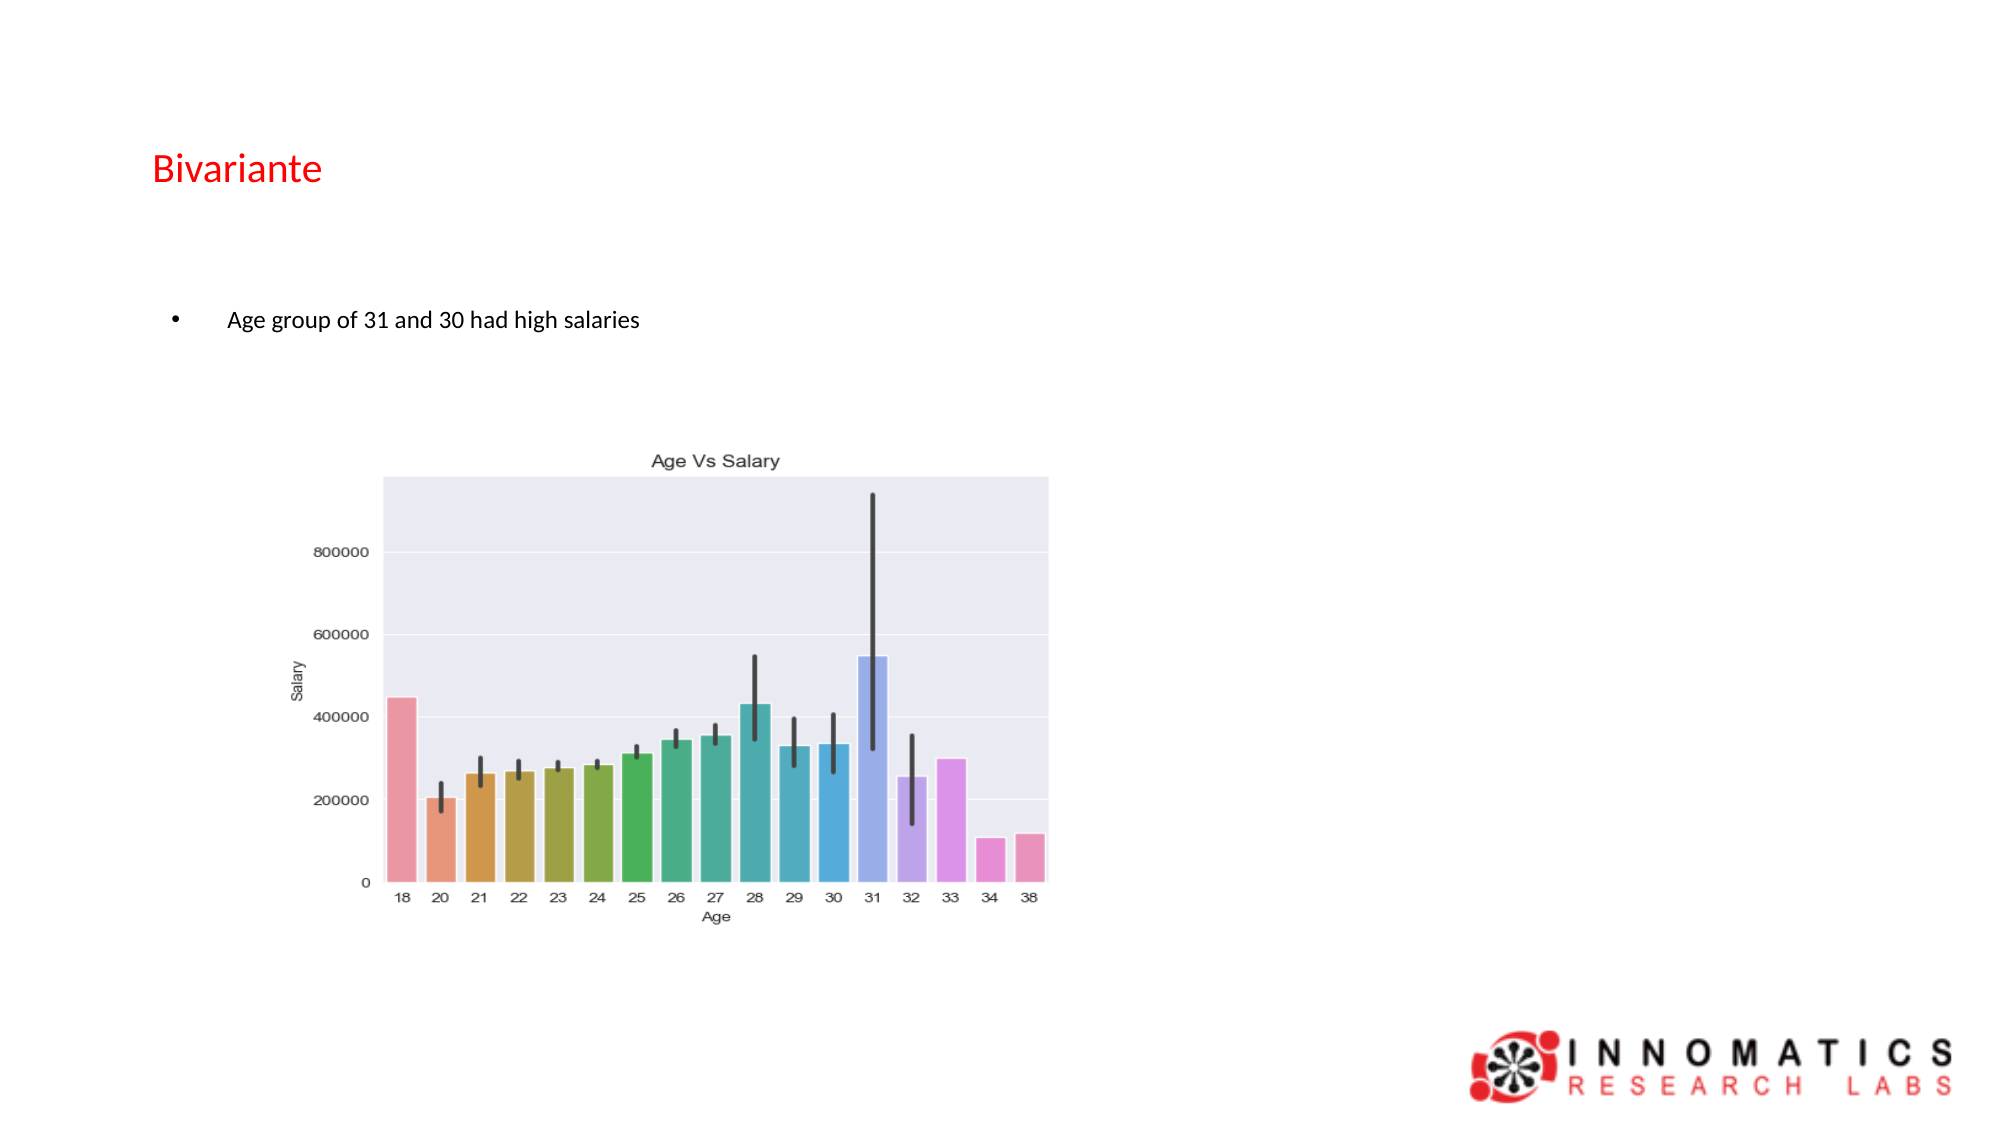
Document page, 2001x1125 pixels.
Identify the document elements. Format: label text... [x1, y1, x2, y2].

picture [1445, 1014, 1975, 1125]
list Age group of 31 and 30 had high salaries [137, 299, 1863, 1014]
picture [279, 444, 1061, 934]
title Bivariante [137, 59, 1863, 278]
